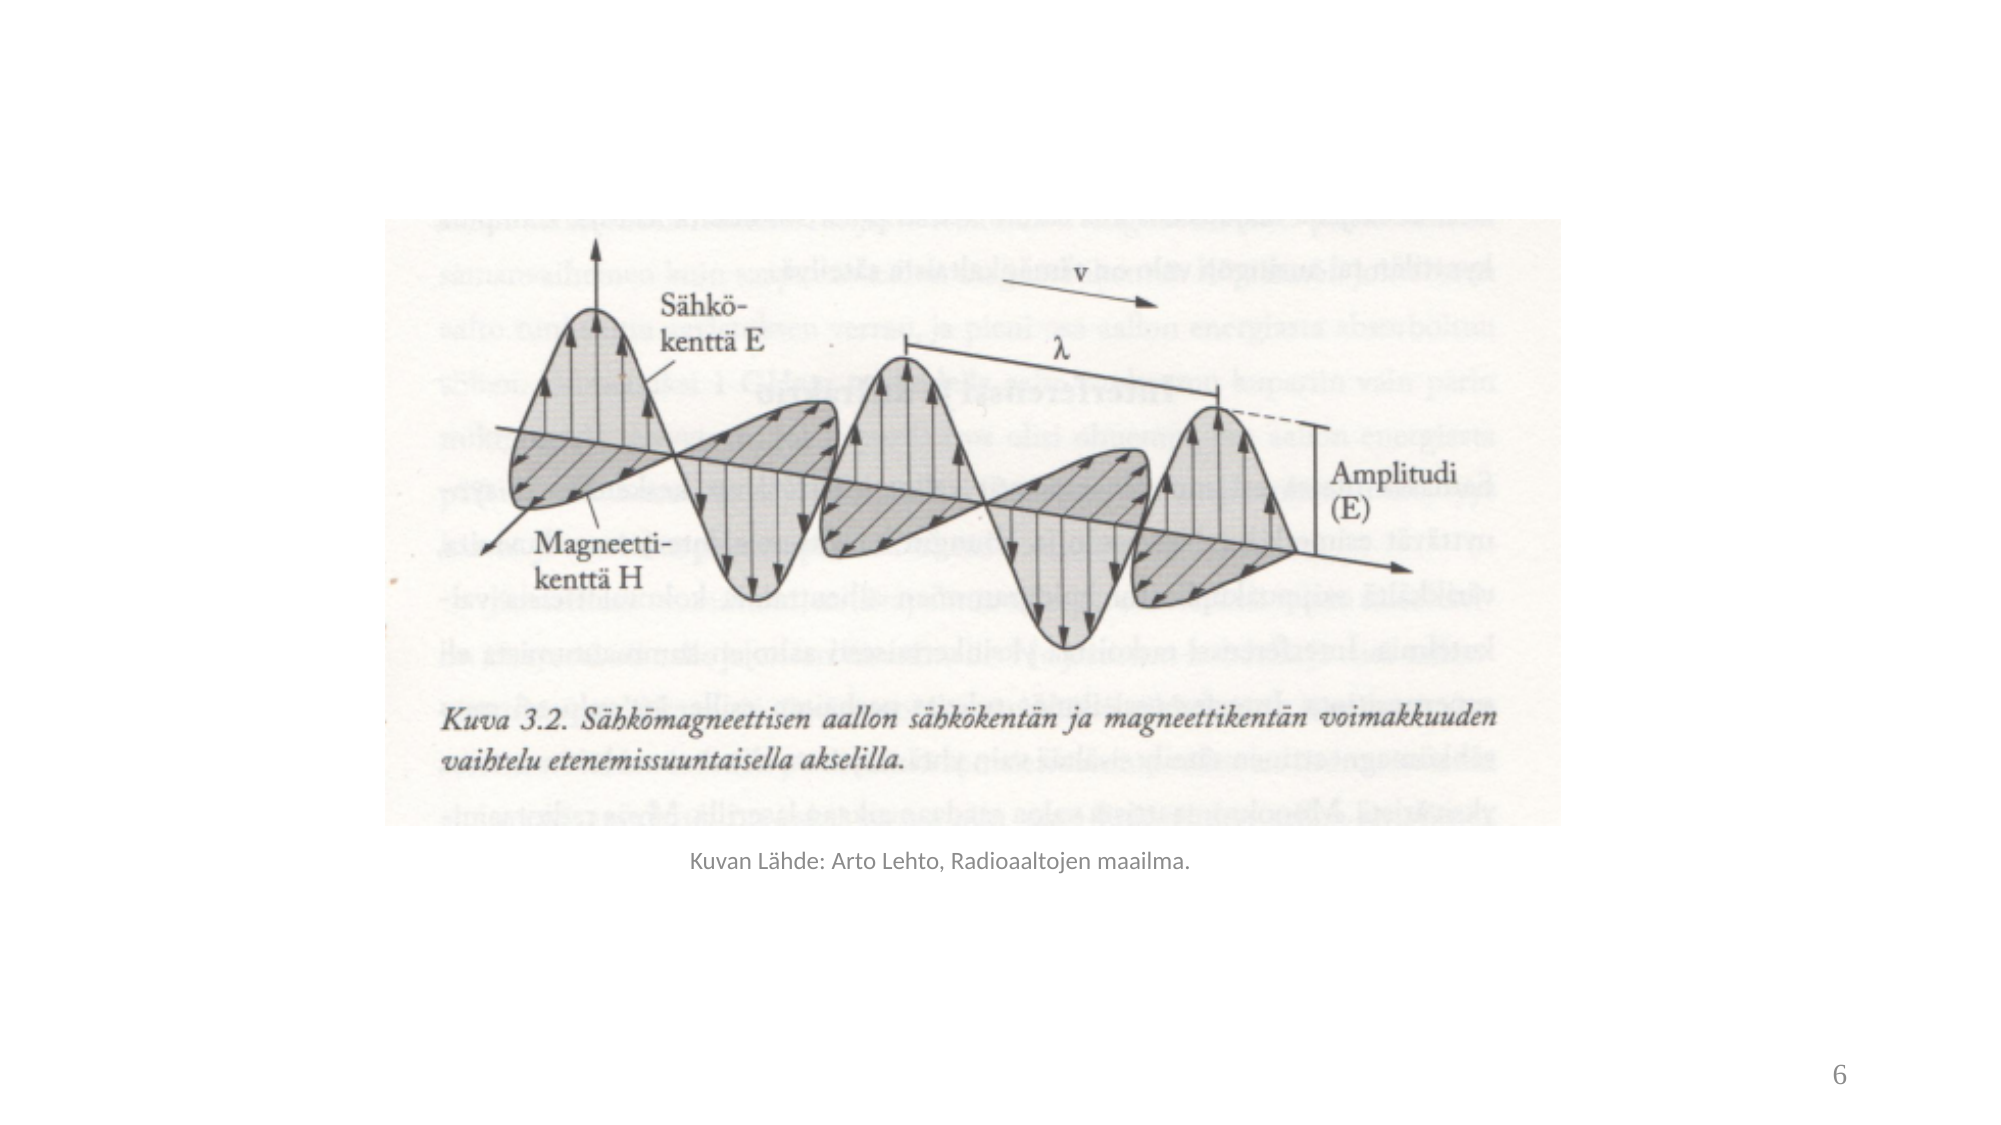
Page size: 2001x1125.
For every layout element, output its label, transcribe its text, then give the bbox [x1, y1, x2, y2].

slide_number 6 [1412, 1042, 1863, 1103]
footer Kuvan Lähde: Arto Lehto, Radioaaltojen maailma. [563, 826, 1319, 898]
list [385, 220, 1561, 826]
